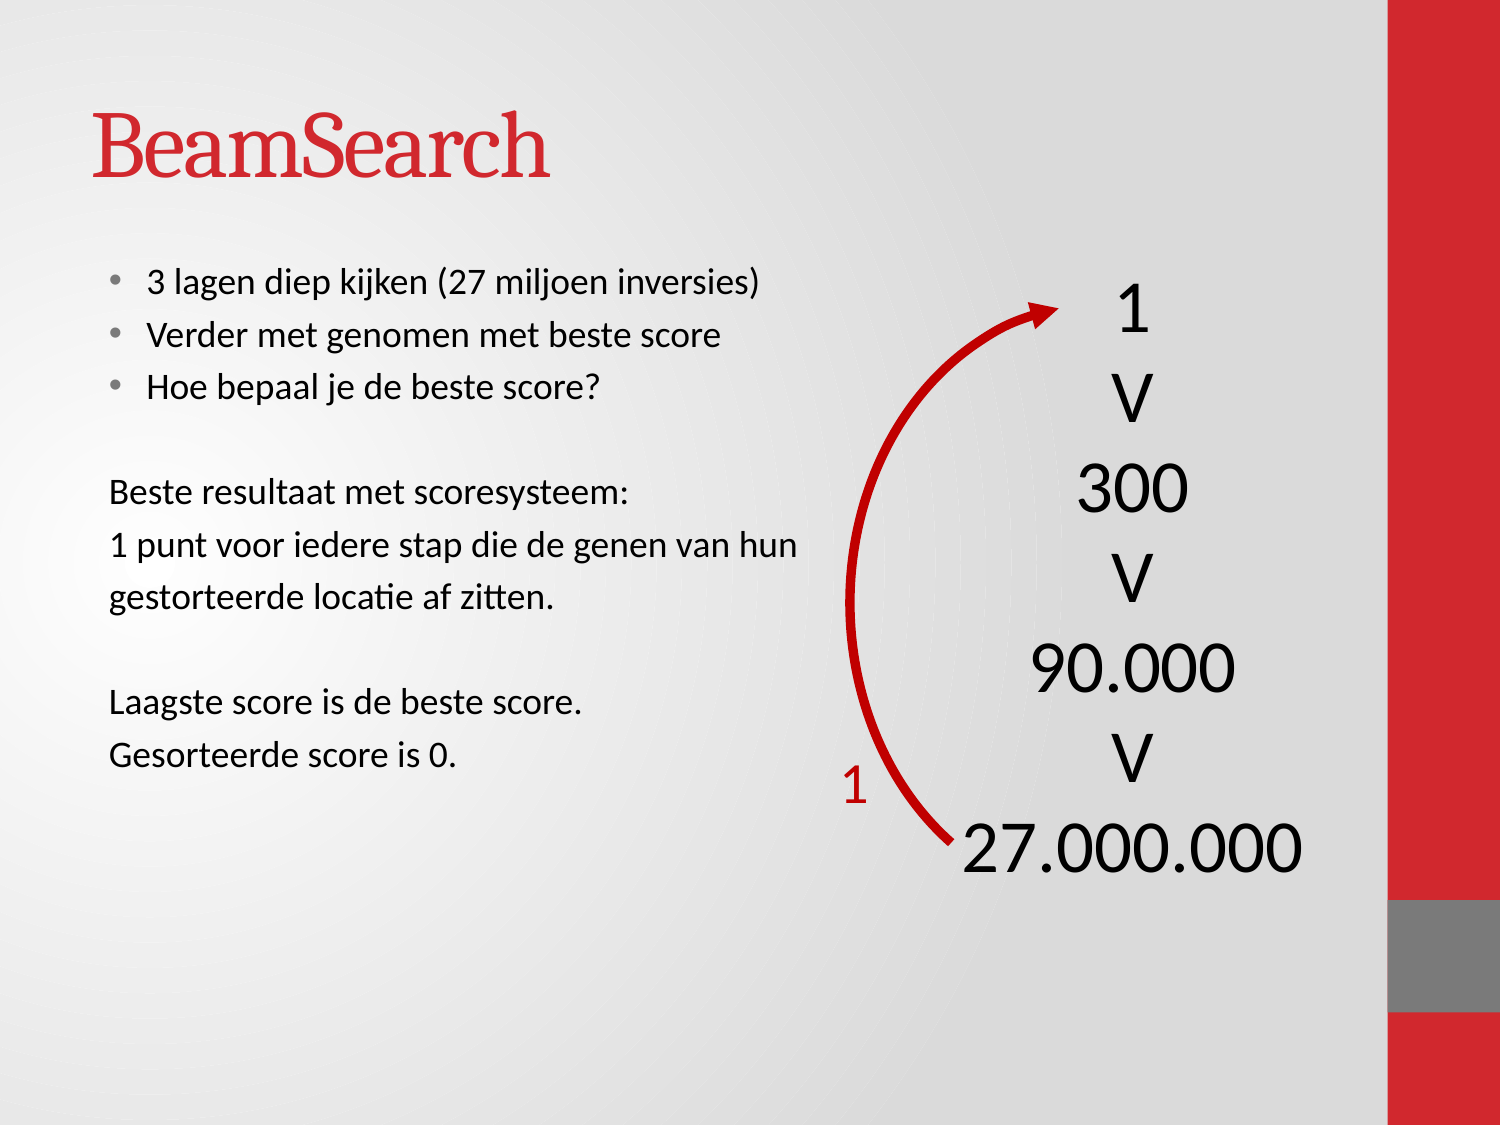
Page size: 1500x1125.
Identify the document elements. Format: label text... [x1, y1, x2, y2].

title BeamSearch [75, 45, 1325, 233]
text_box 1 V 300 V 90.000 V 27.000.000 [799, 249, 1465, 895]
list 3 lagen diep kijken (27 miljoen inversies) Verder met genomen met beste score Hoe bepaal je de beste score? Beste resultaat met scoresysteem: 1 punt voor iedere stap die de genen van hun gestorteerde locatie af zitten. Laagste score is de beste score. Gesorteerde score is 0. [75, 249, 825, 964]
text_box [848, 305, 1100, 844]
text_box 1 [824, 737, 913, 823]
